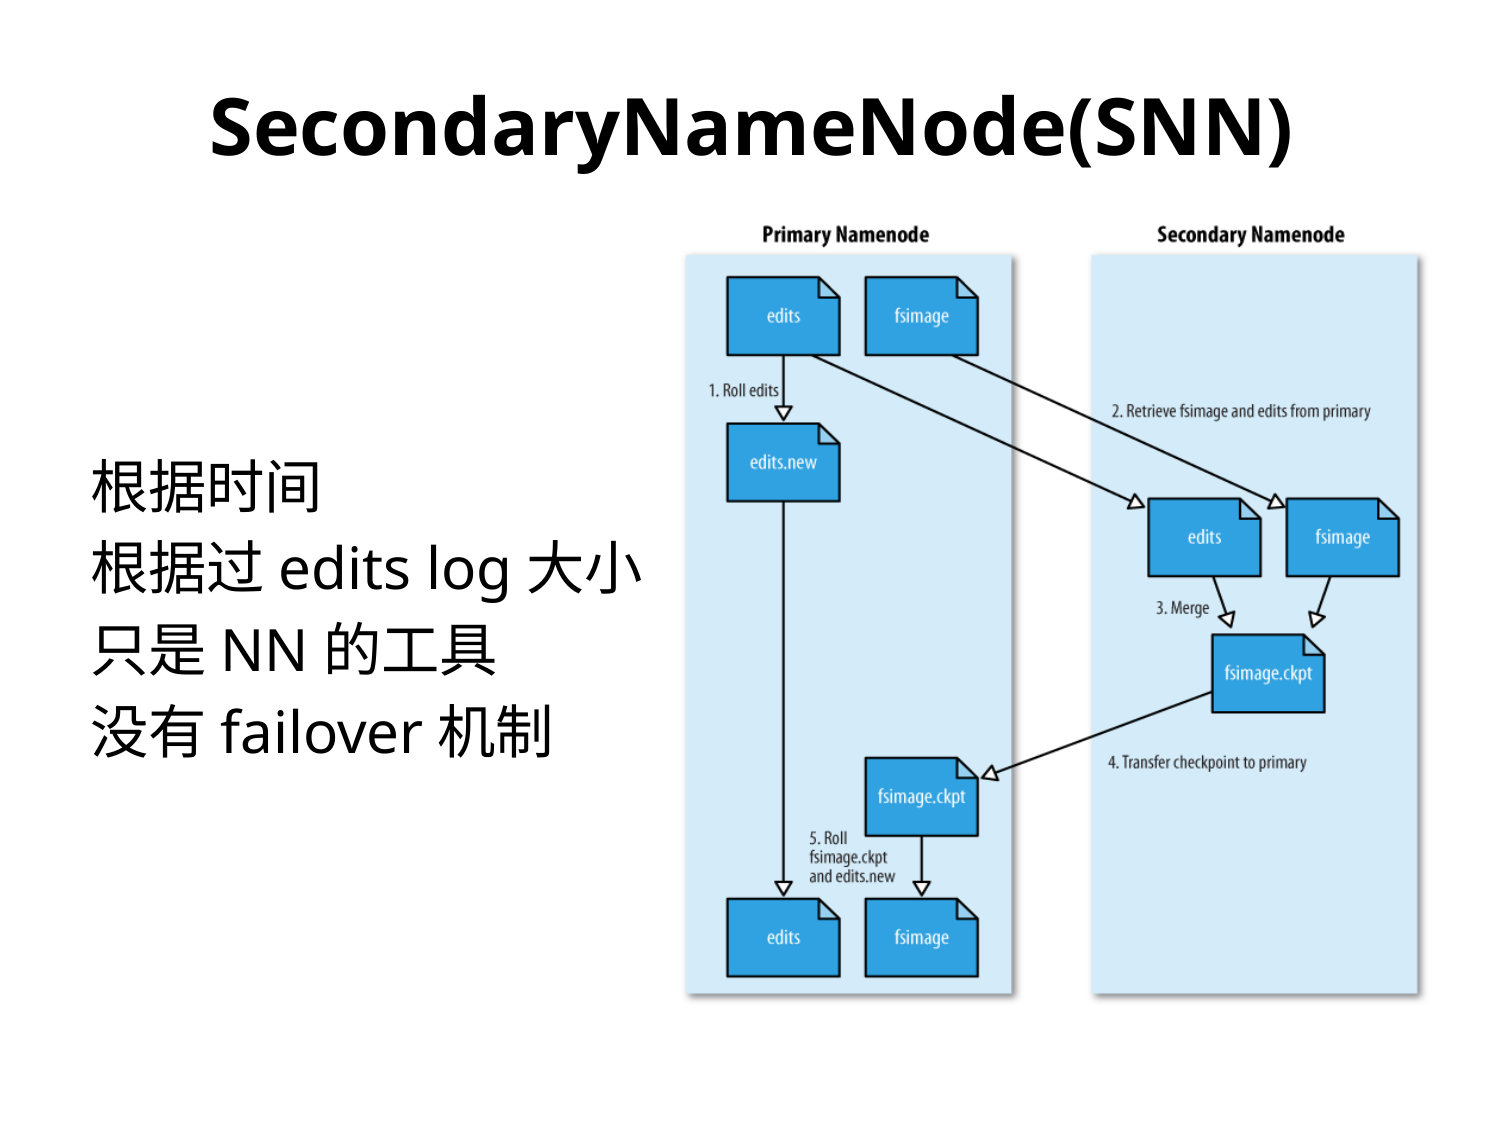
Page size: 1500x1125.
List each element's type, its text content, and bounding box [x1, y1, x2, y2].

picture [679, 222, 1432, 1009]
title SecondaryNameNode(SNN) [76, 51, 1427, 197]
list 根据时间 根据过edits log大小 只是NN的工具 没有failover机制 [75, 164, 1425, 1005]
